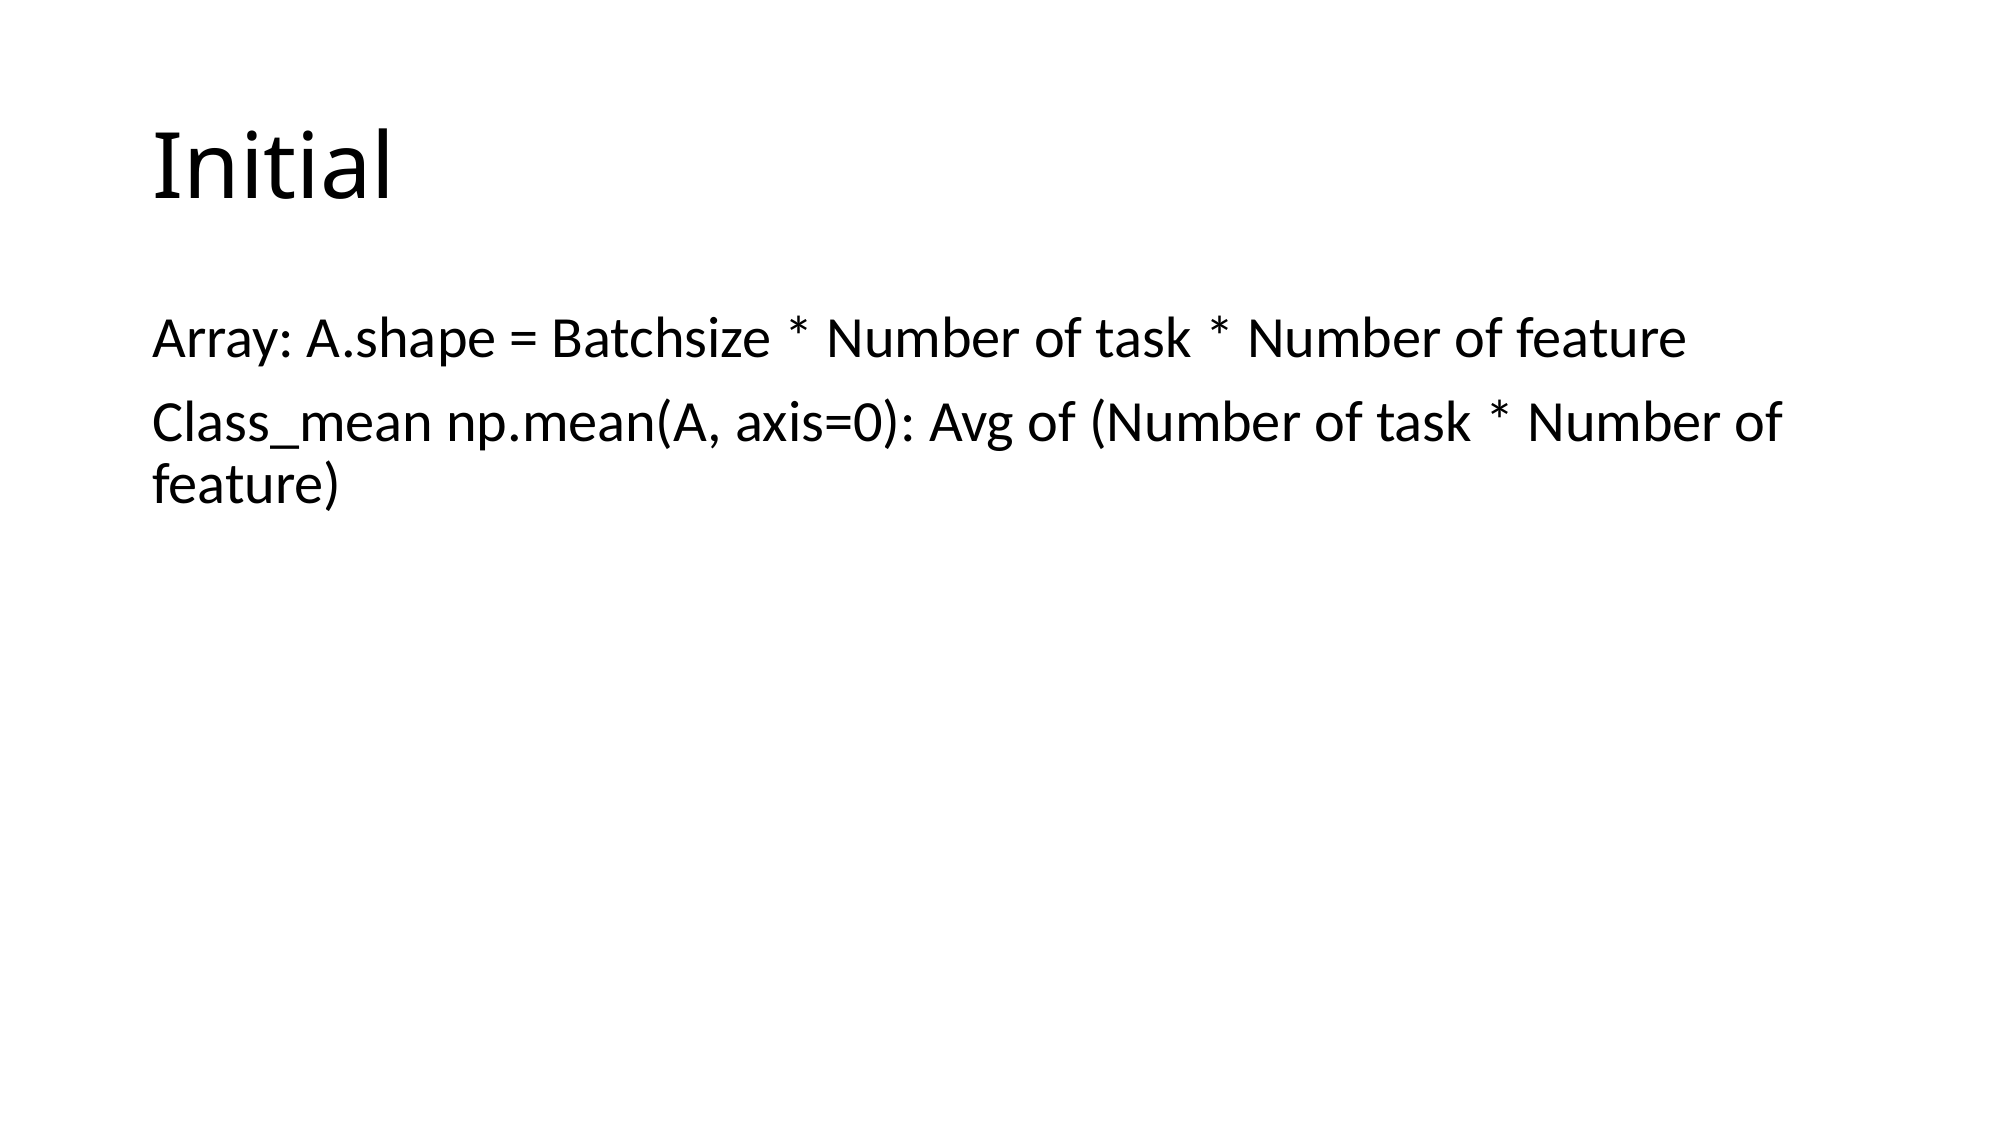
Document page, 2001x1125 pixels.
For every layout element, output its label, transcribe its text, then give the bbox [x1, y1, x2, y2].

list Array: A.shape = Batchsize * Number of task * Number of feature Class_mean np.mean(A, axis=0): Avg of (Number of task * Number of feature) [137, 299, 1863, 1014]
title Initial [137, 59, 1863, 278]
